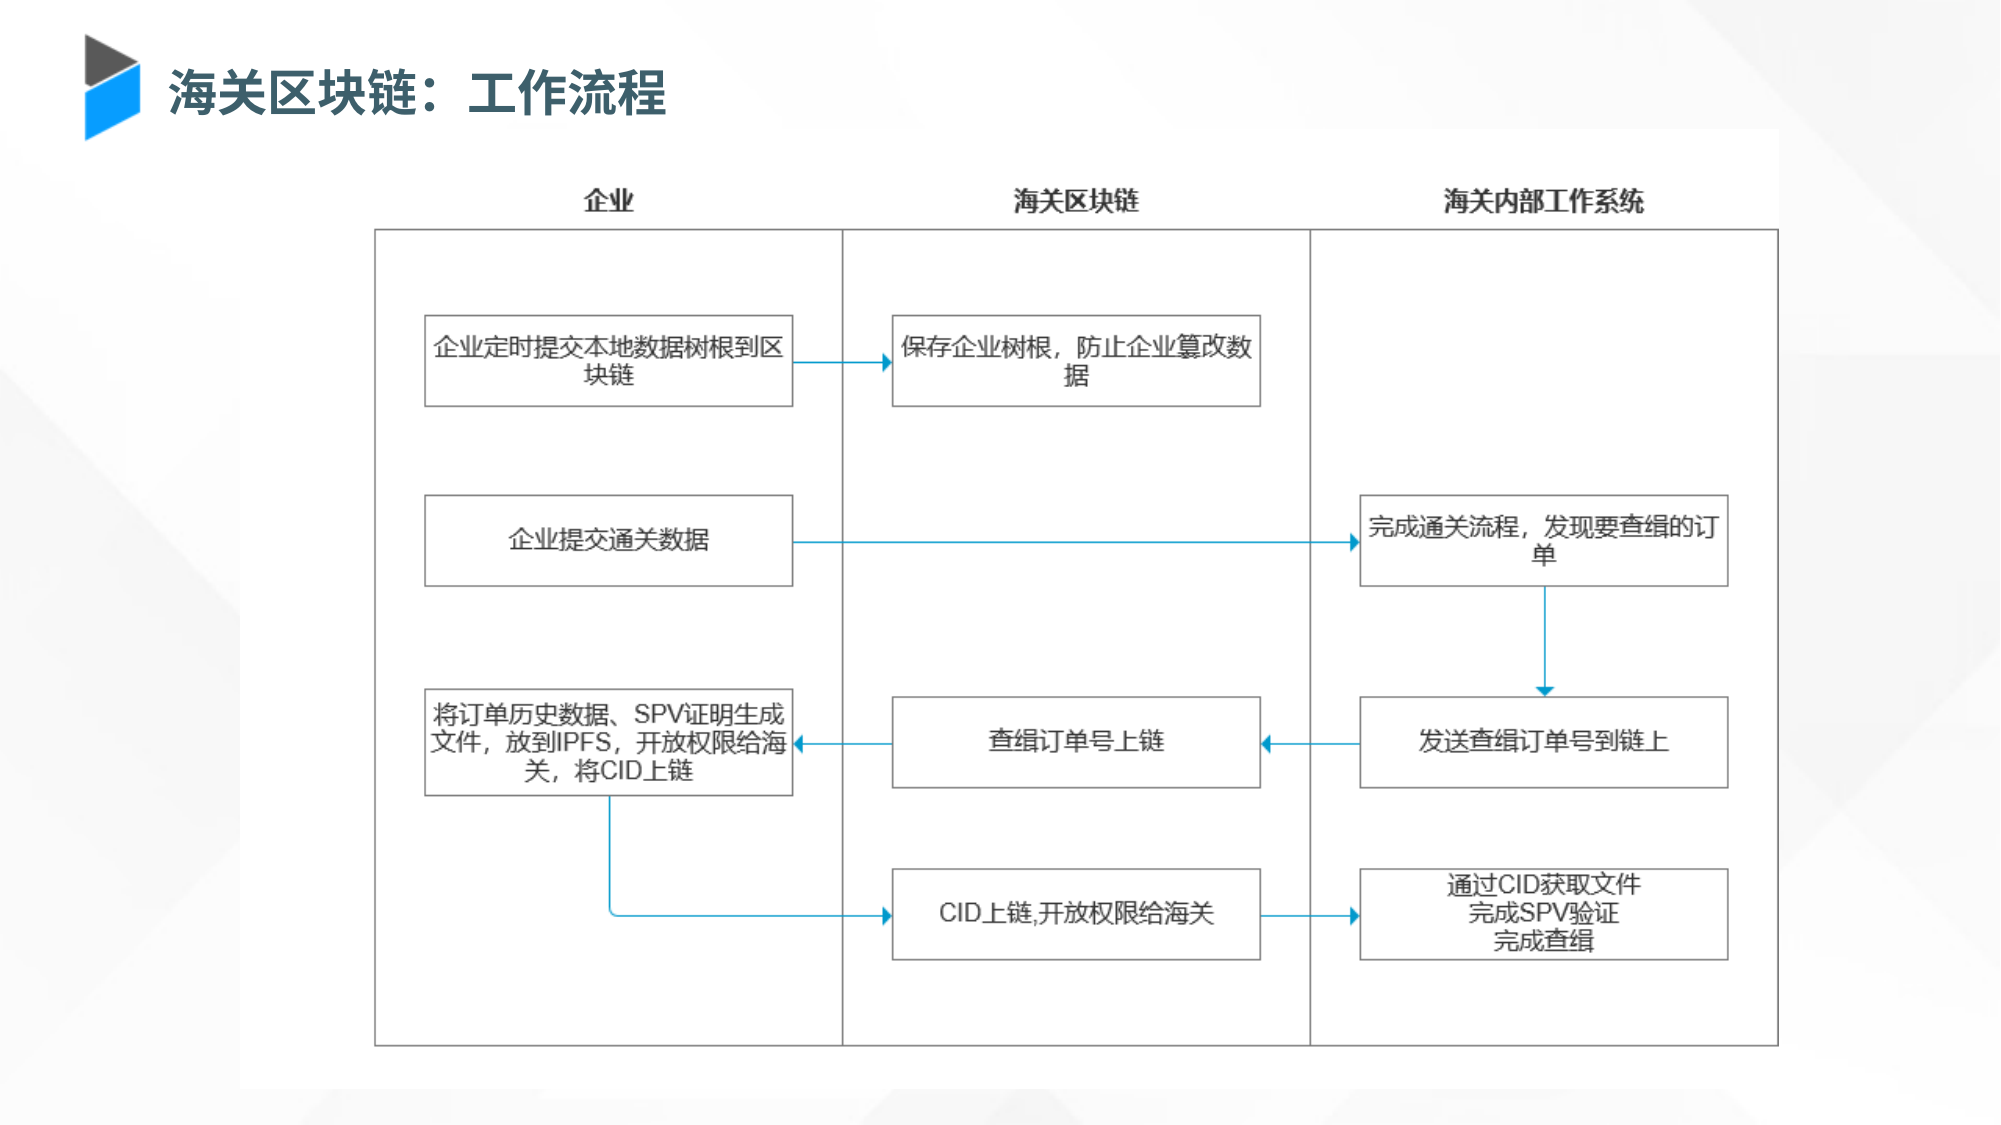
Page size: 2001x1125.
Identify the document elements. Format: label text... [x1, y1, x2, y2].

text_box 海关区块链：工作流程 [153, 53, 1122, 129]
picture [0, 0, 2000, 1125]
